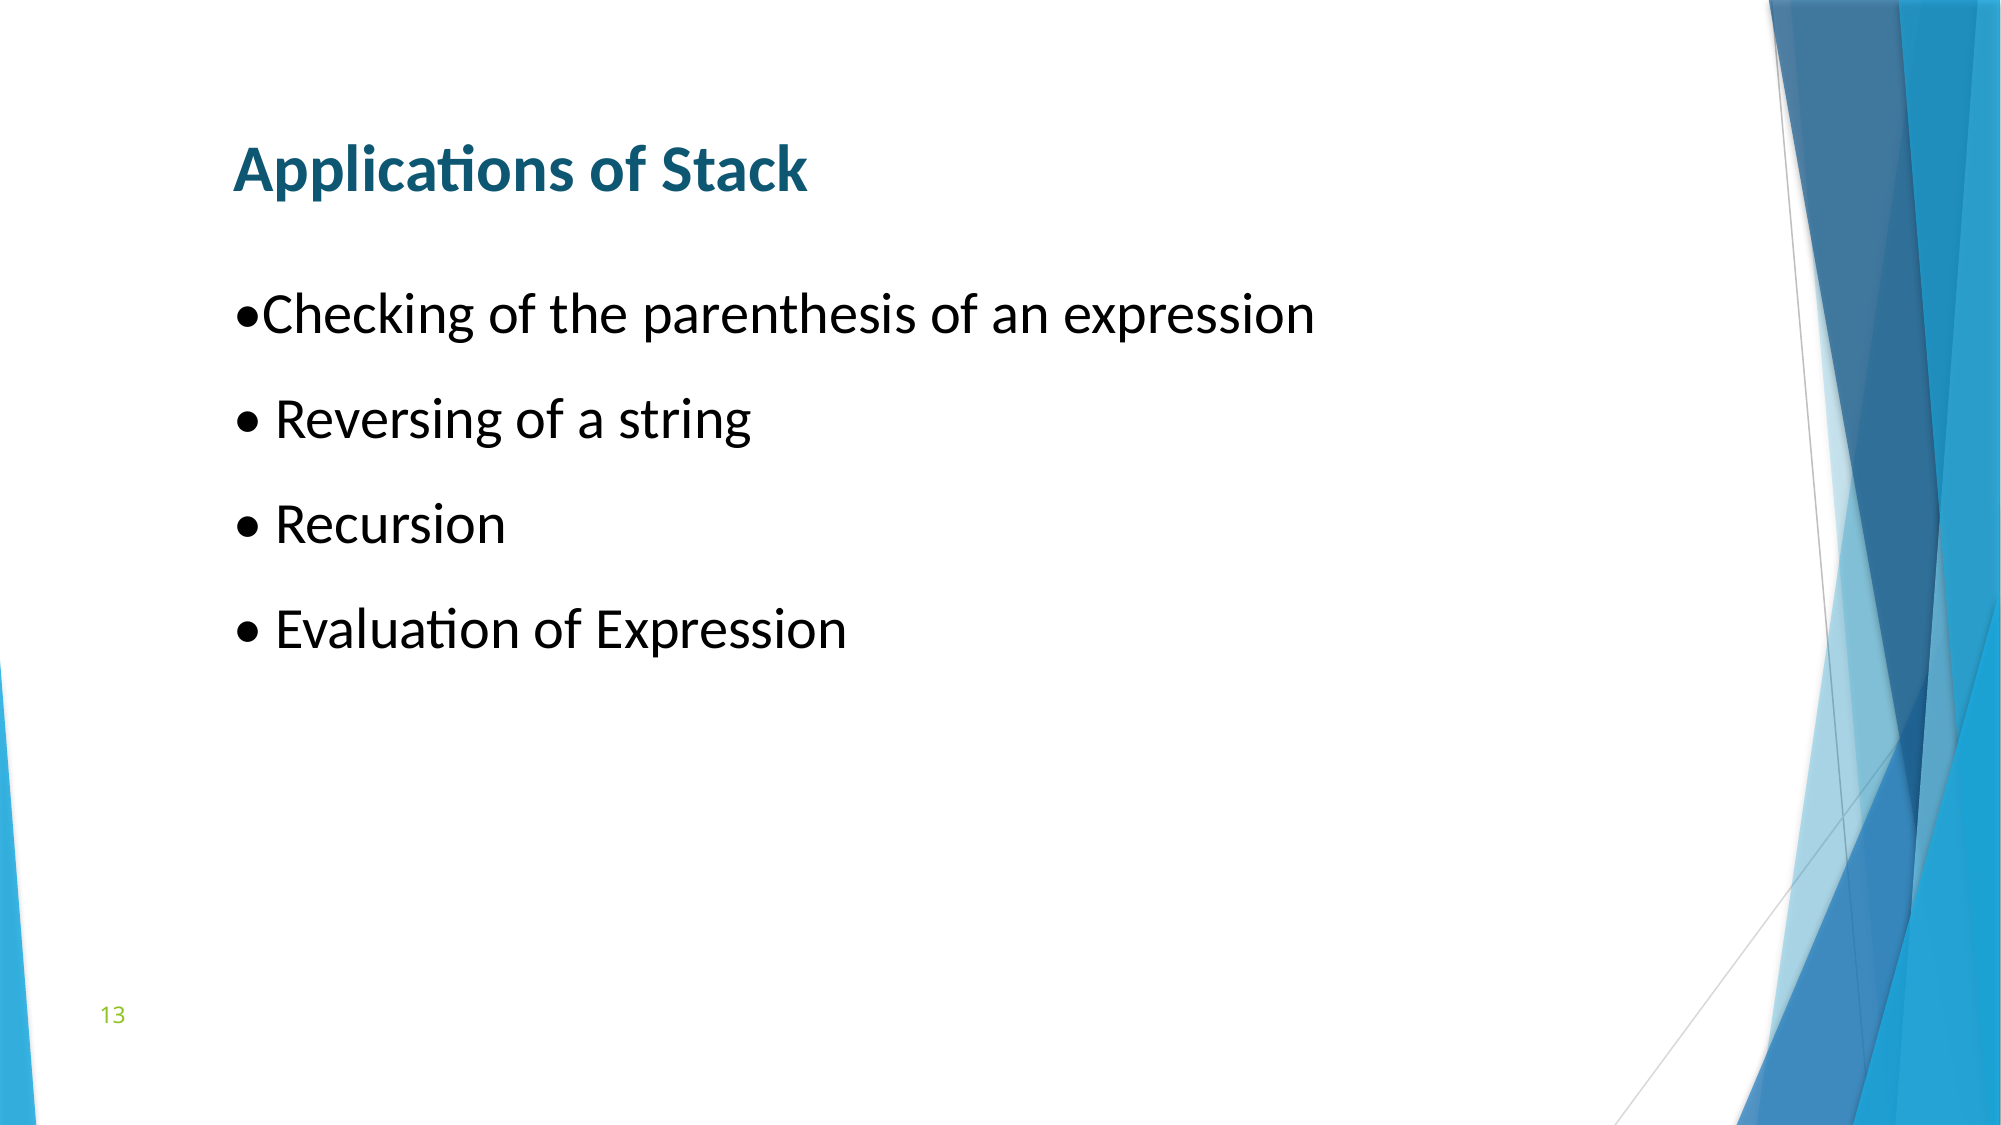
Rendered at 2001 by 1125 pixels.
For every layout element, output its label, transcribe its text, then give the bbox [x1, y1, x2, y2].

slide_number 13 [45, 981, 142, 1051]
text_box Applications of Stack •Checking of the parenthesis of an expression • Reversing of a string • Recursion • Evaluation of Expression [218, 117, 1735, 668]
